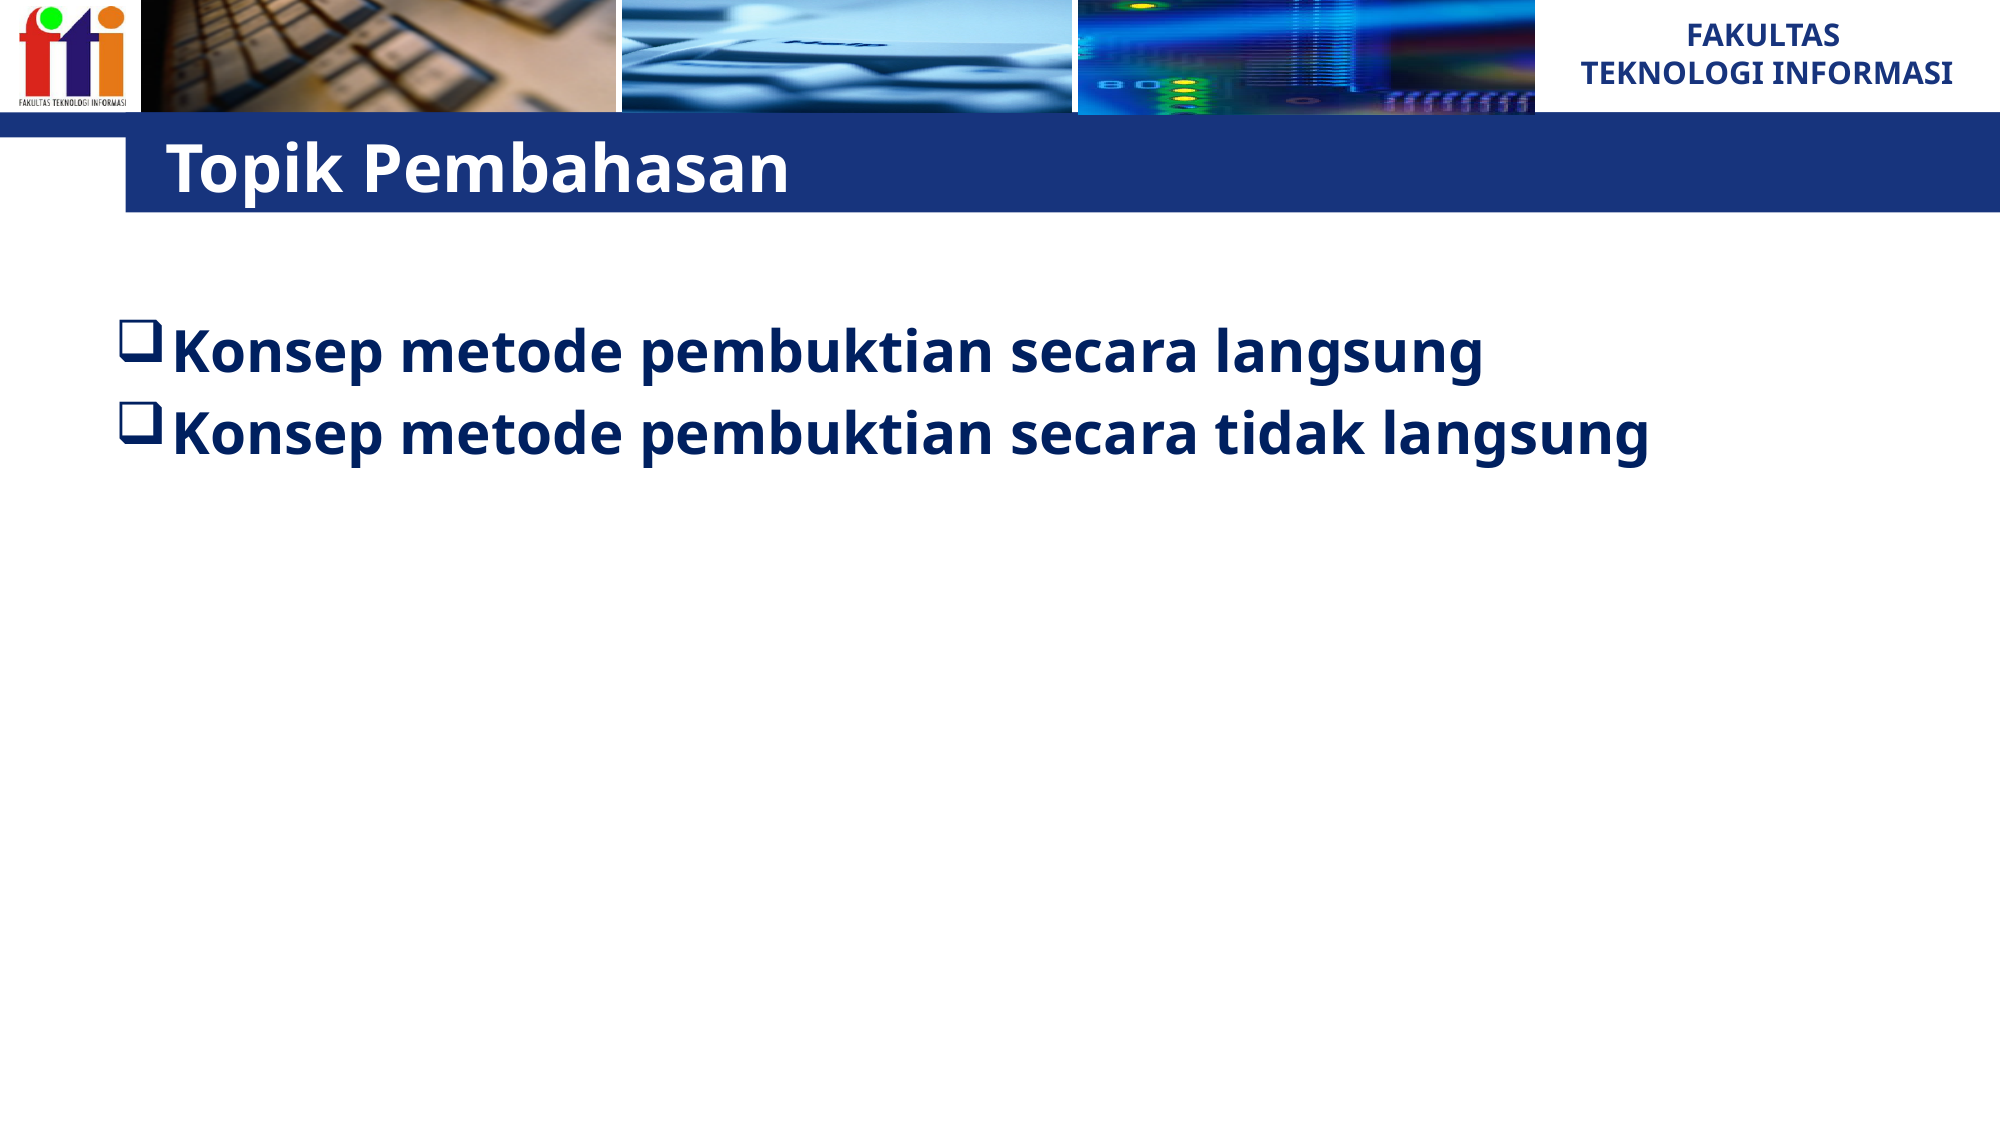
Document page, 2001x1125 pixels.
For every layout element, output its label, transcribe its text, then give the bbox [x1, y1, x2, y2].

picture [19, 6, 126, 106]
list Konsep metode pembuktian secara langsung Konsep metode pembuktian secara tidak langsung [99, 224, 1901, 1038]
picture [622, 0, 1072, 113]
picture [141, 0, 616, 112]
picture [1078, 0, 1535, 115]
title Topik Pembahasan [149, 119, 1934, 213]
